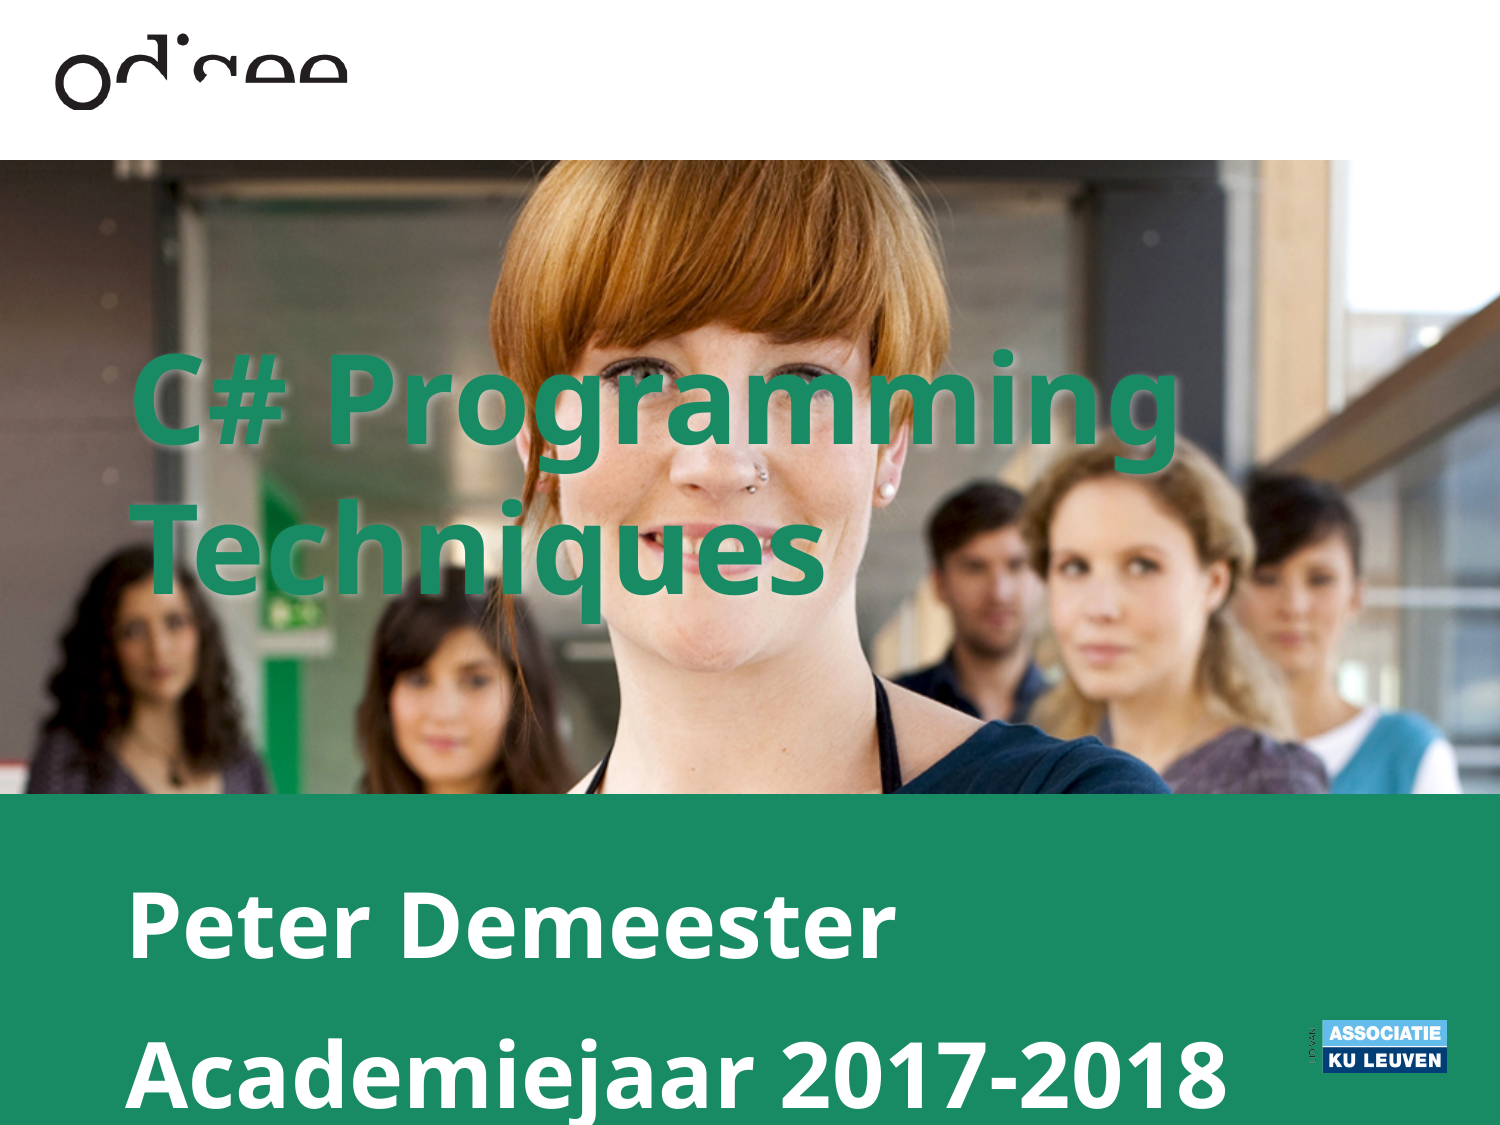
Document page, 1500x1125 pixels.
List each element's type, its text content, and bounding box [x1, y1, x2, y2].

picture [1309, 1020, 1447, 1073]
title C# Programming Techniques [112, 349, 1388, 591]
subtitle Peter Demeester Academiejaar 2017-2018 [110, 837, 1309, 1081]
picture [0, 160, 1500, 794]
